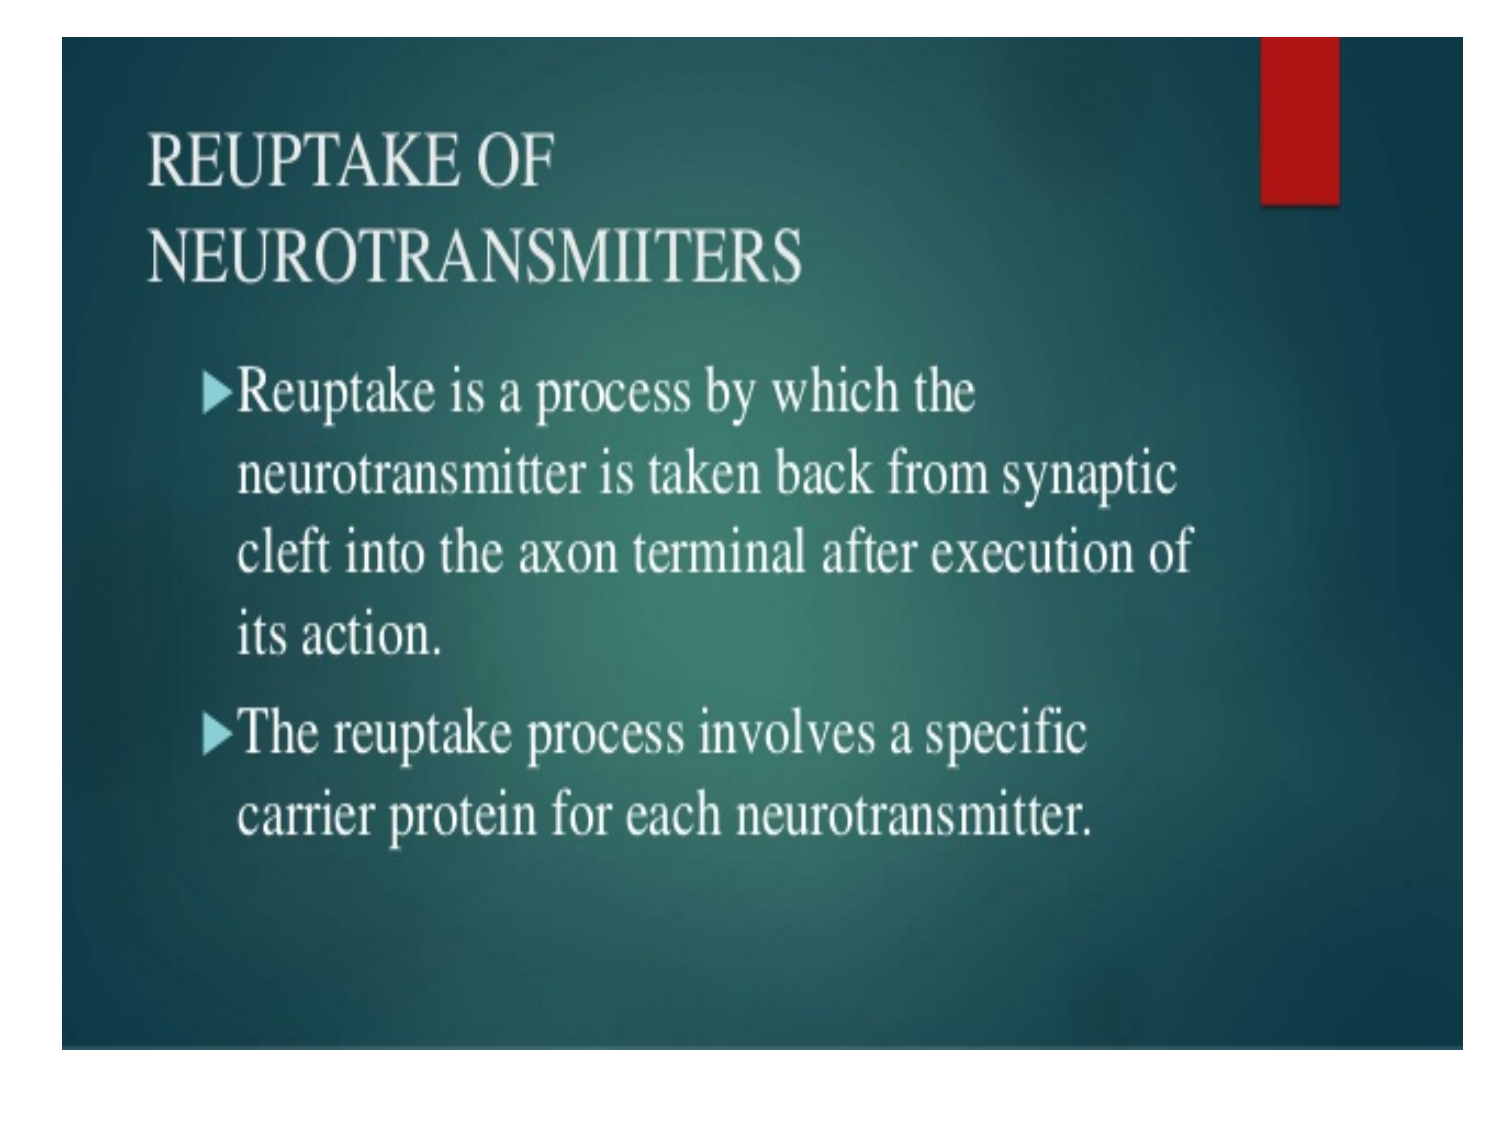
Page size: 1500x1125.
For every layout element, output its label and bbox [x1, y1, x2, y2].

picture [62, 37, 1463, 1051]
